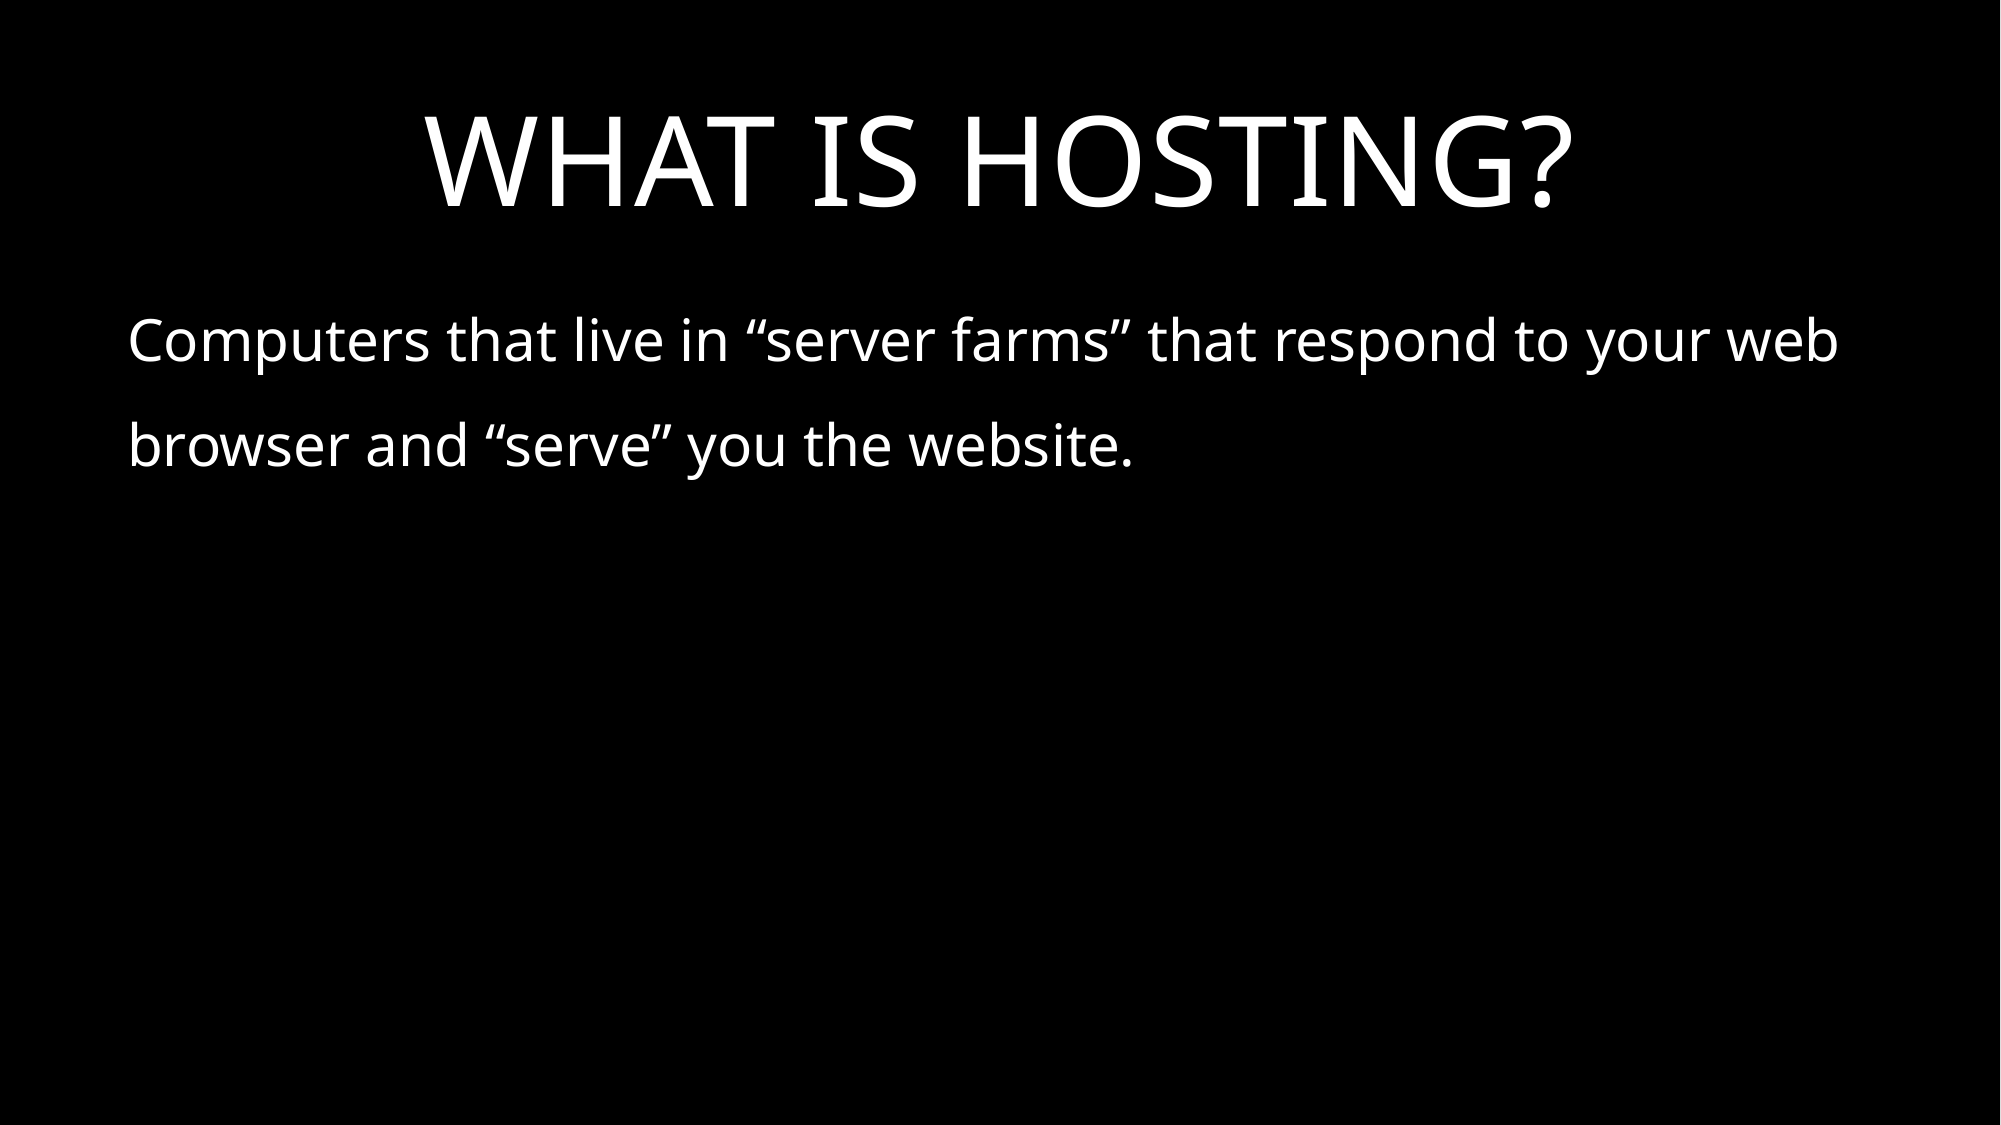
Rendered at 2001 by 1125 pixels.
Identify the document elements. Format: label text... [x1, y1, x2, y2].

text_box Computers that live in “server farms” that respond to your web browser and “serve” you the website. [112, 260, 1861, 486]
title What is HOSTING? [0, 91, 2000, 238]
